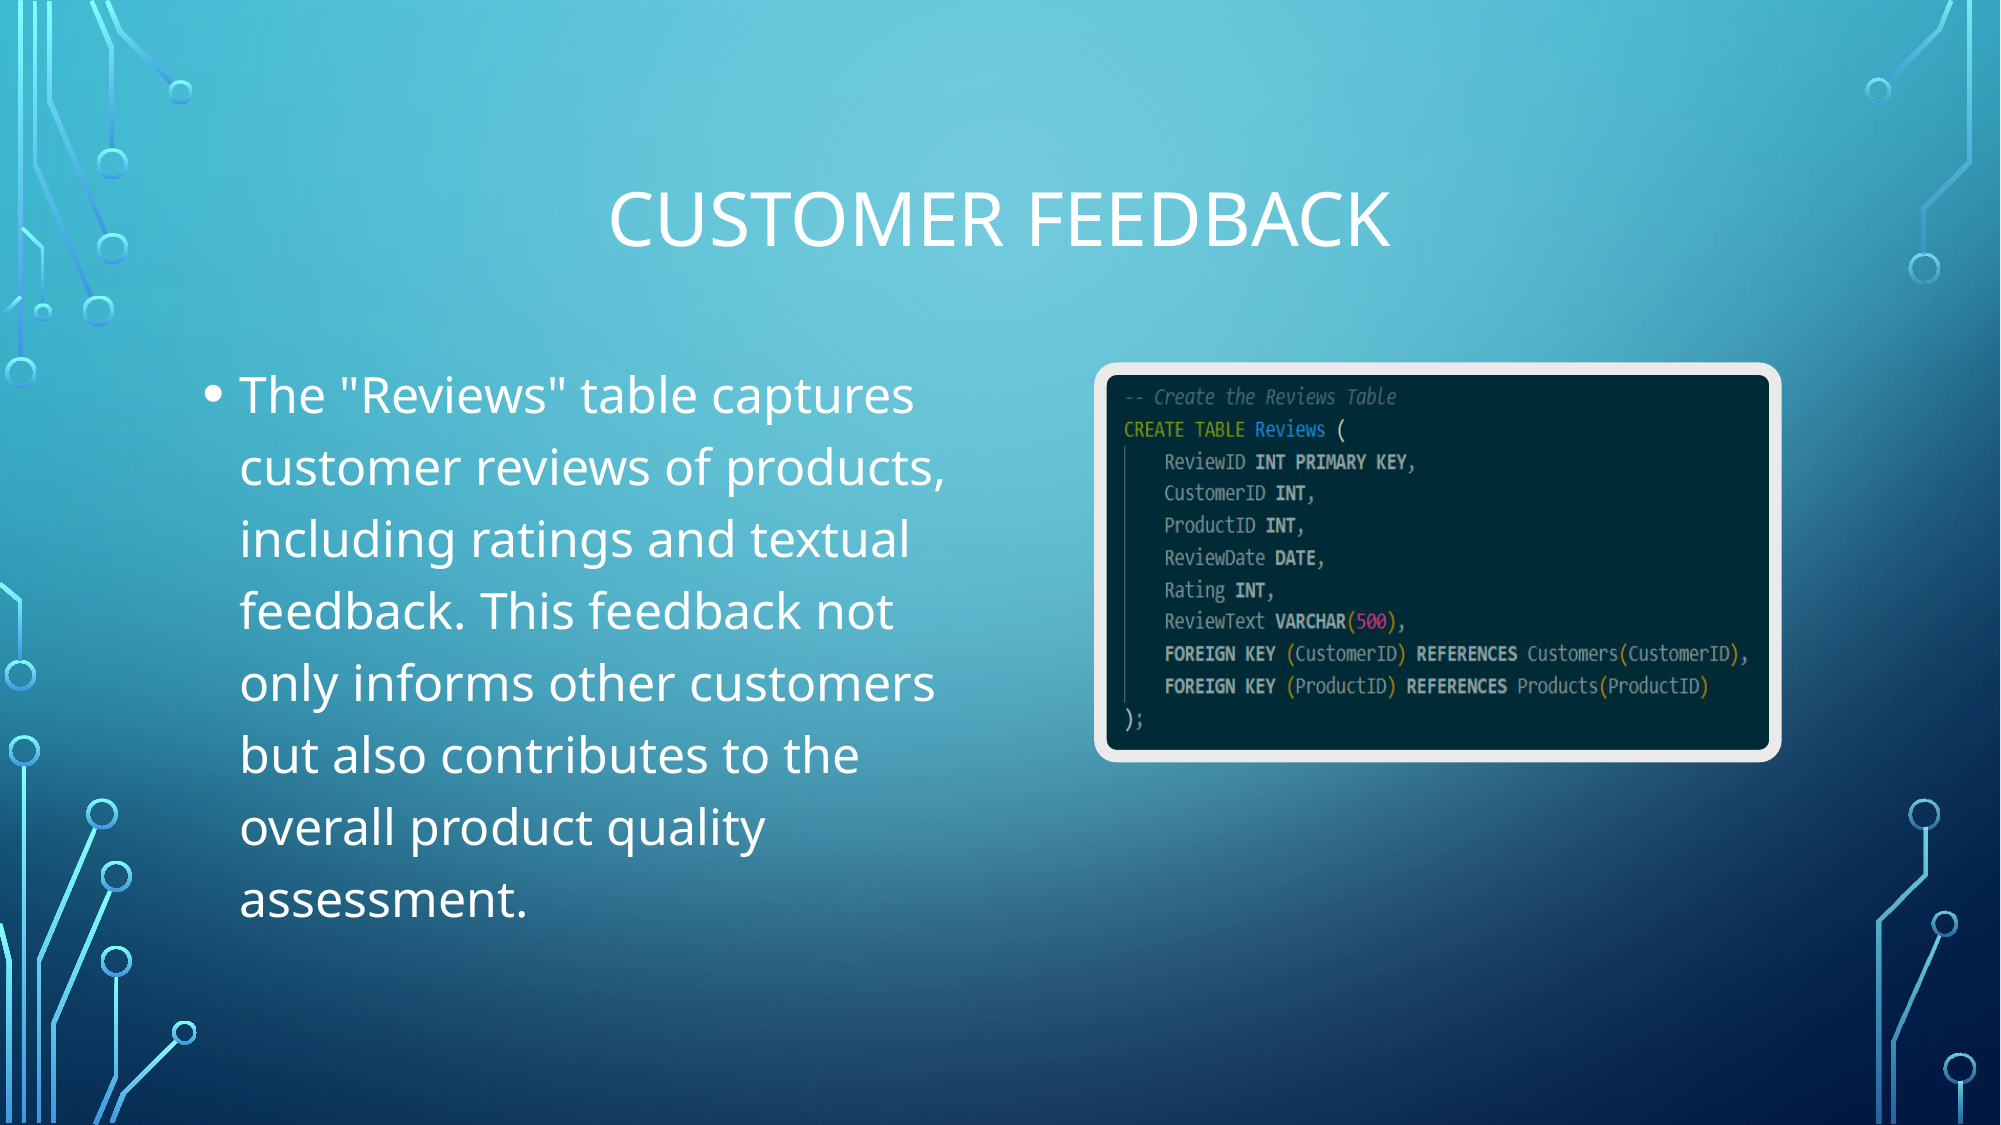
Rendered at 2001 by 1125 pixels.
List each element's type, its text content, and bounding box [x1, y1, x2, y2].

list The "Reviews" table captures customer reviews of products, including ratings and textual feedback. This feedback not only informs other customers but also contributes to the overall product quality assessment. [187, 343, 1000, 925]
title Customer Feedback [187, 101, 1813, 344]
picture [1100, 368, 1776, 757]
